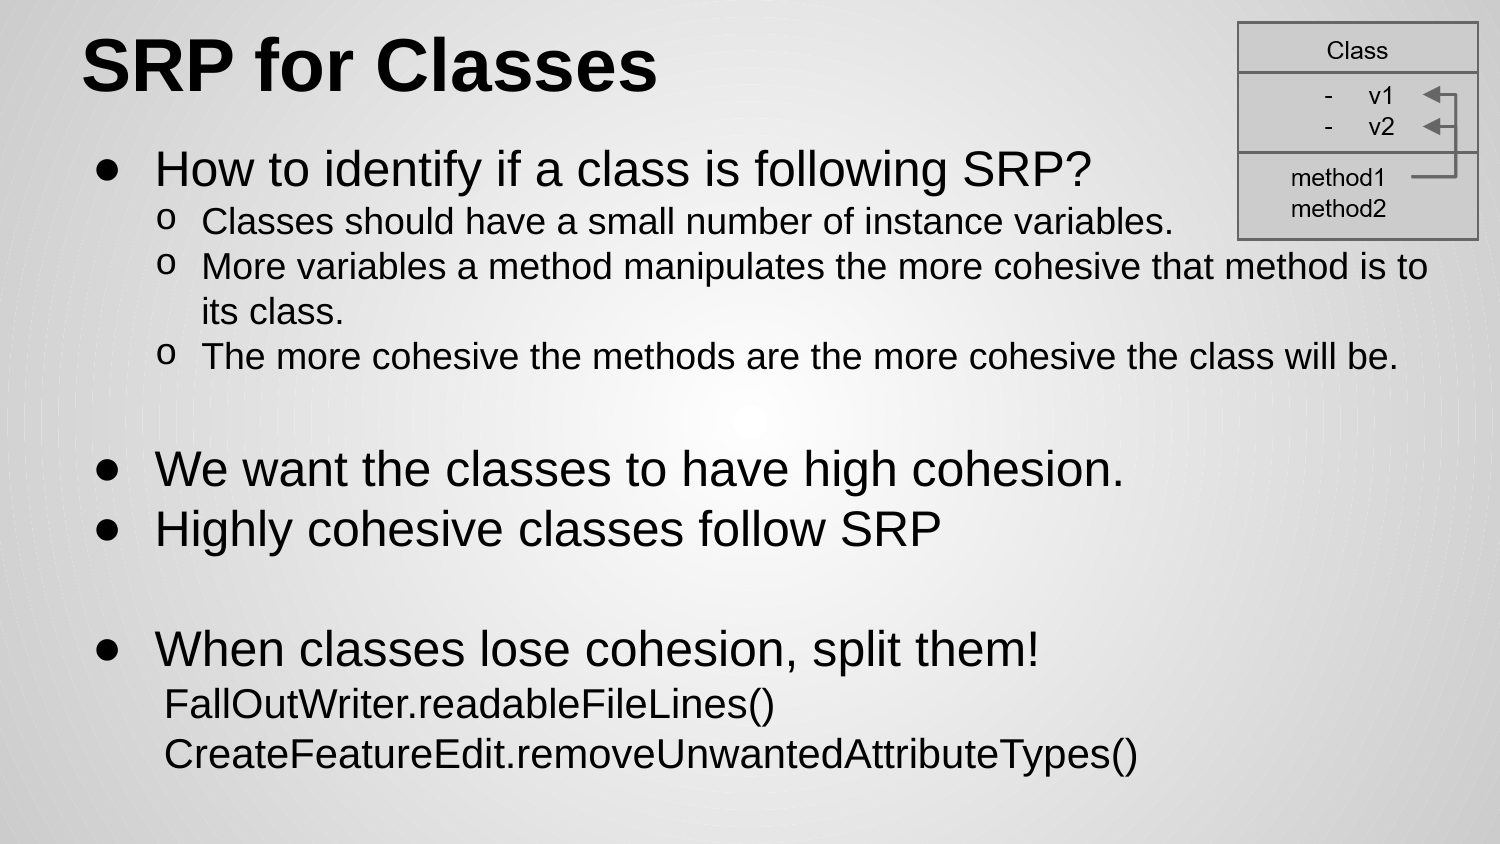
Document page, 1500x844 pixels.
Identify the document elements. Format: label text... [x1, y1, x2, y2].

title SRP for Classes [66, 21, 1236, 121]
list How to identify if a class is following SRP? Classes should have a small number of instance variables. More variables a method manipulates the more cohesive that method is to its class. The more cohesive the methods are the more cohesive the class will be. We want the classes to have high cohesion. Highly cohesive classes follow SRP When classes lose cohesion, split them! FallOutWriter.readableFileLines() CreateFeatureEdit.removeUnwantedAttributeTypes() [64, 121, 1463, 821]
picture [1237, 21, 1479, 241]
